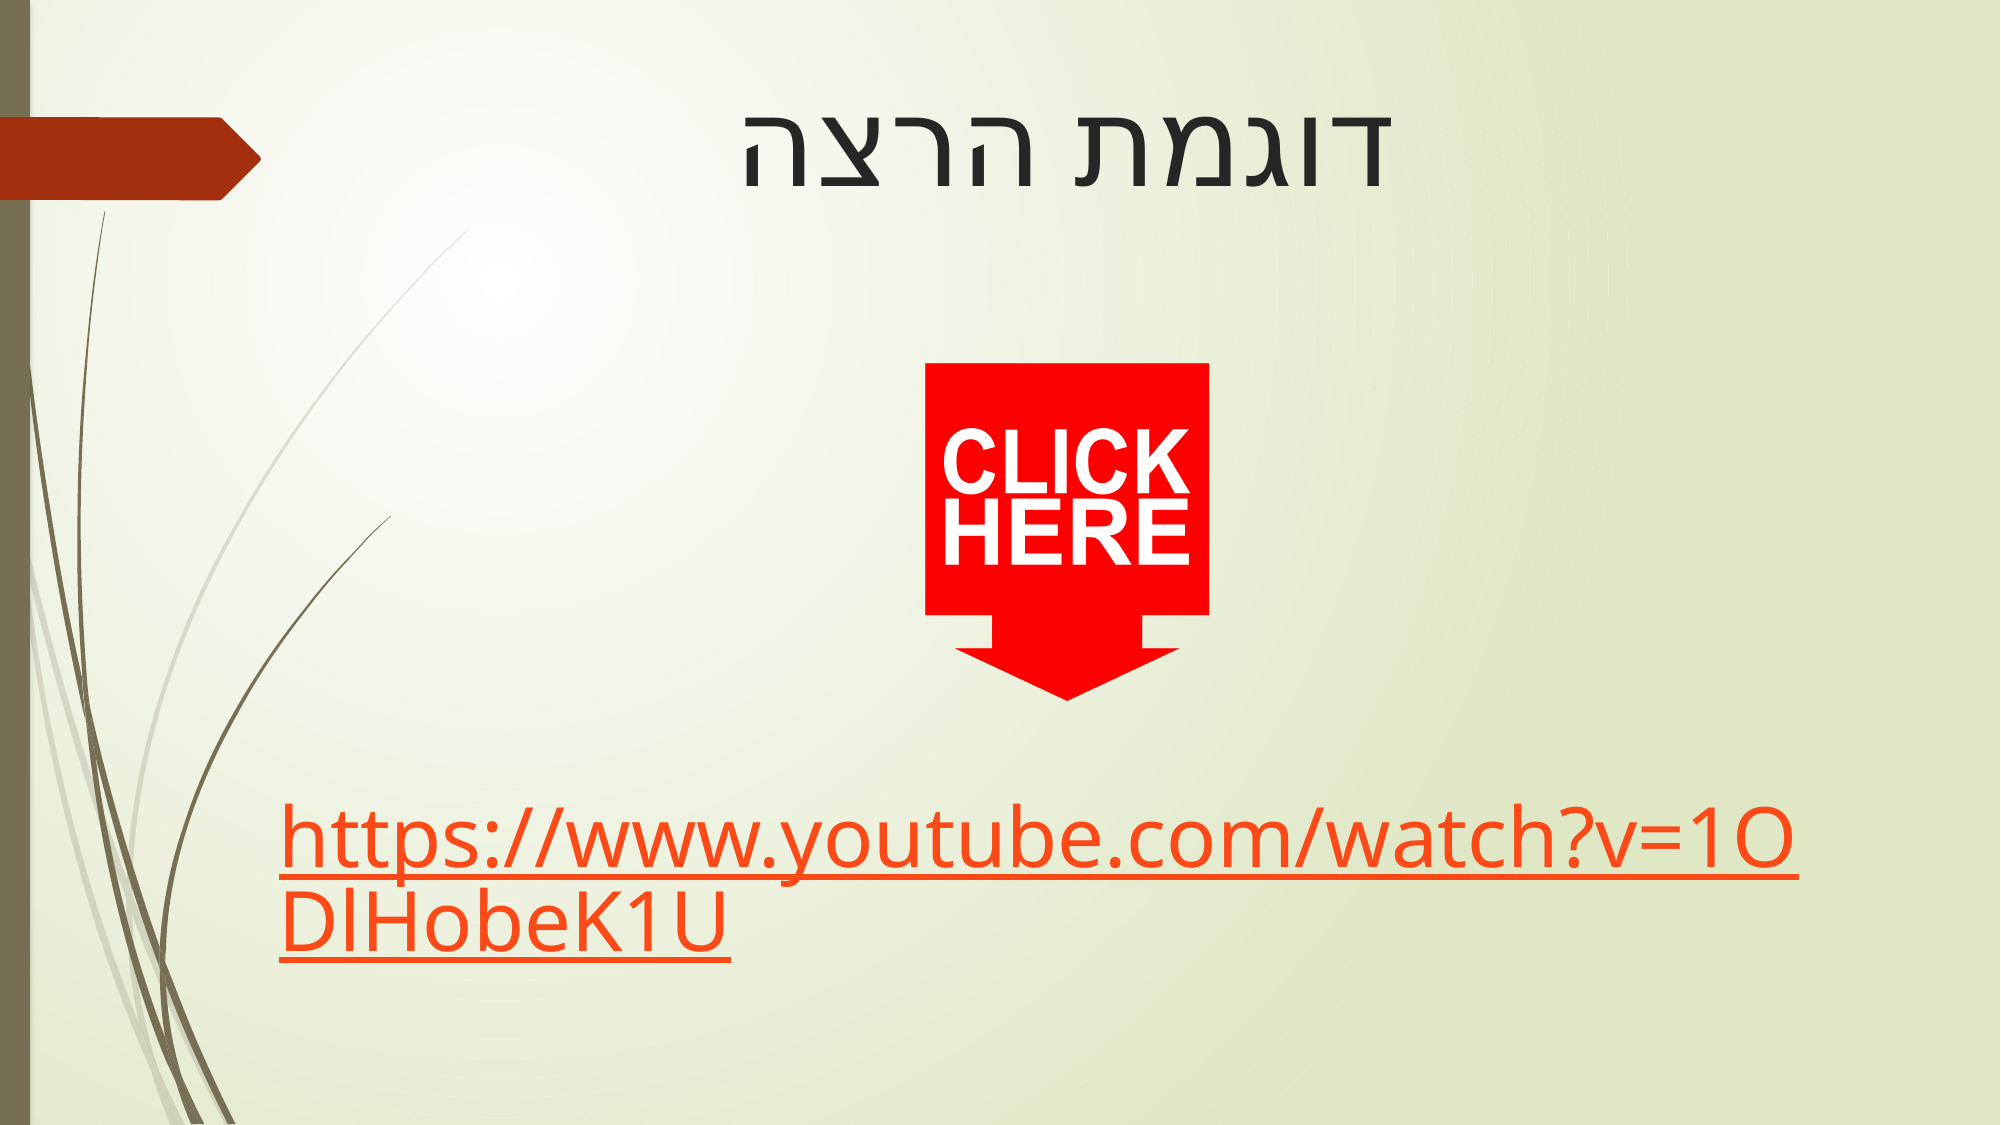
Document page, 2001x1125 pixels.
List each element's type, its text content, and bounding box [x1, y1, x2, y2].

picture [887, 347, 1247, 707]
text_box דוגמת הרצה [329, 54, 1801, 301]
text_box https://www.youtube.com/watch?v=1ODlHobeK1U [264, 777, 1866, 906]
